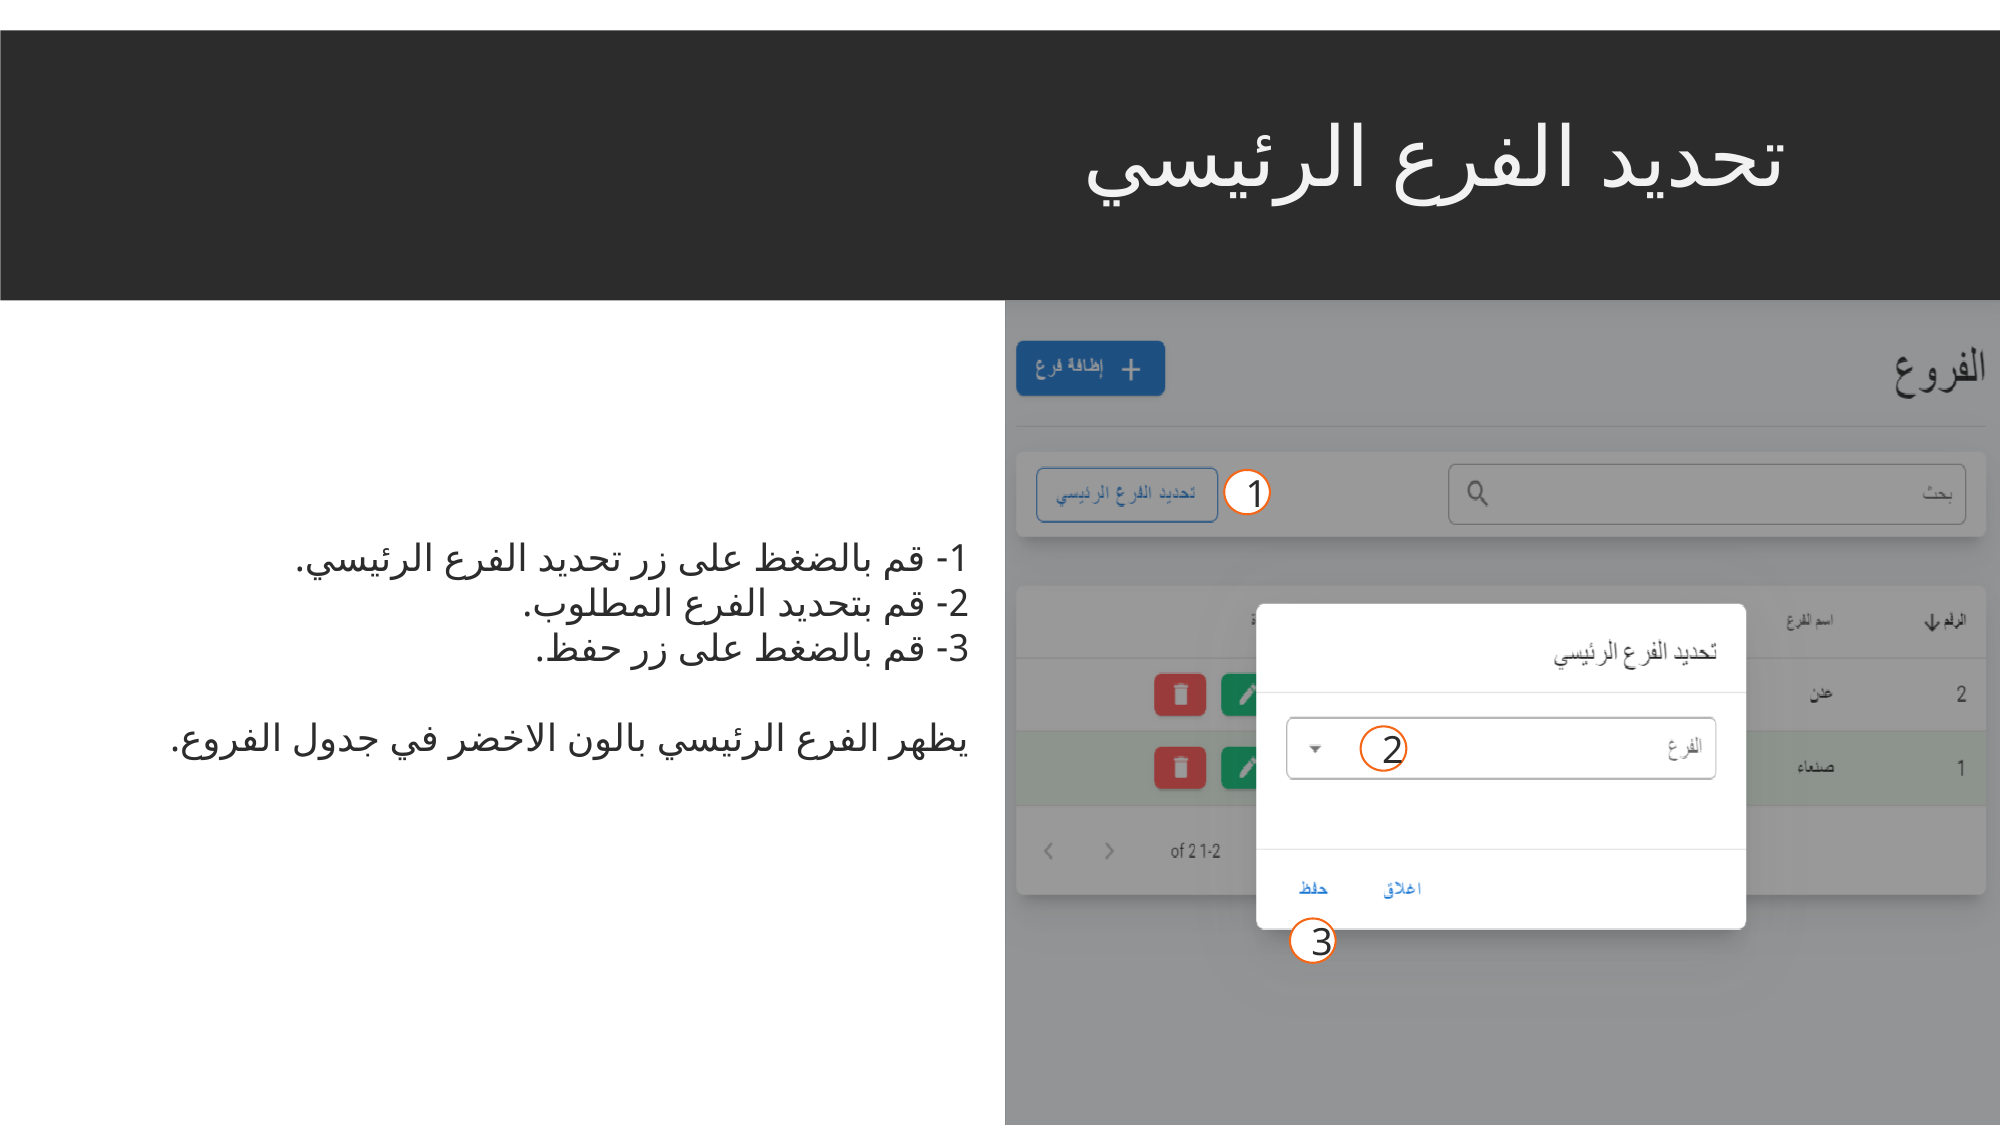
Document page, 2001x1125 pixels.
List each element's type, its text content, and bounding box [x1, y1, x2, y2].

picture [1005, 300, 2000, 1125]
title تحديد الفرع الرئيسي [197, 46, 1803, 276]
text_box 1- قم بالضغظ على زر تحديد الفرع الرئيسي. 2- قم بتحديد الفرع المطلوب. 3- قم بالضغط على زر حفظ. يظهر الفرع الرئيسي بالون الاخضر في جدول الفروع. [15, 527, 985, 767]
text_box [0, 29, 2000, 301]
